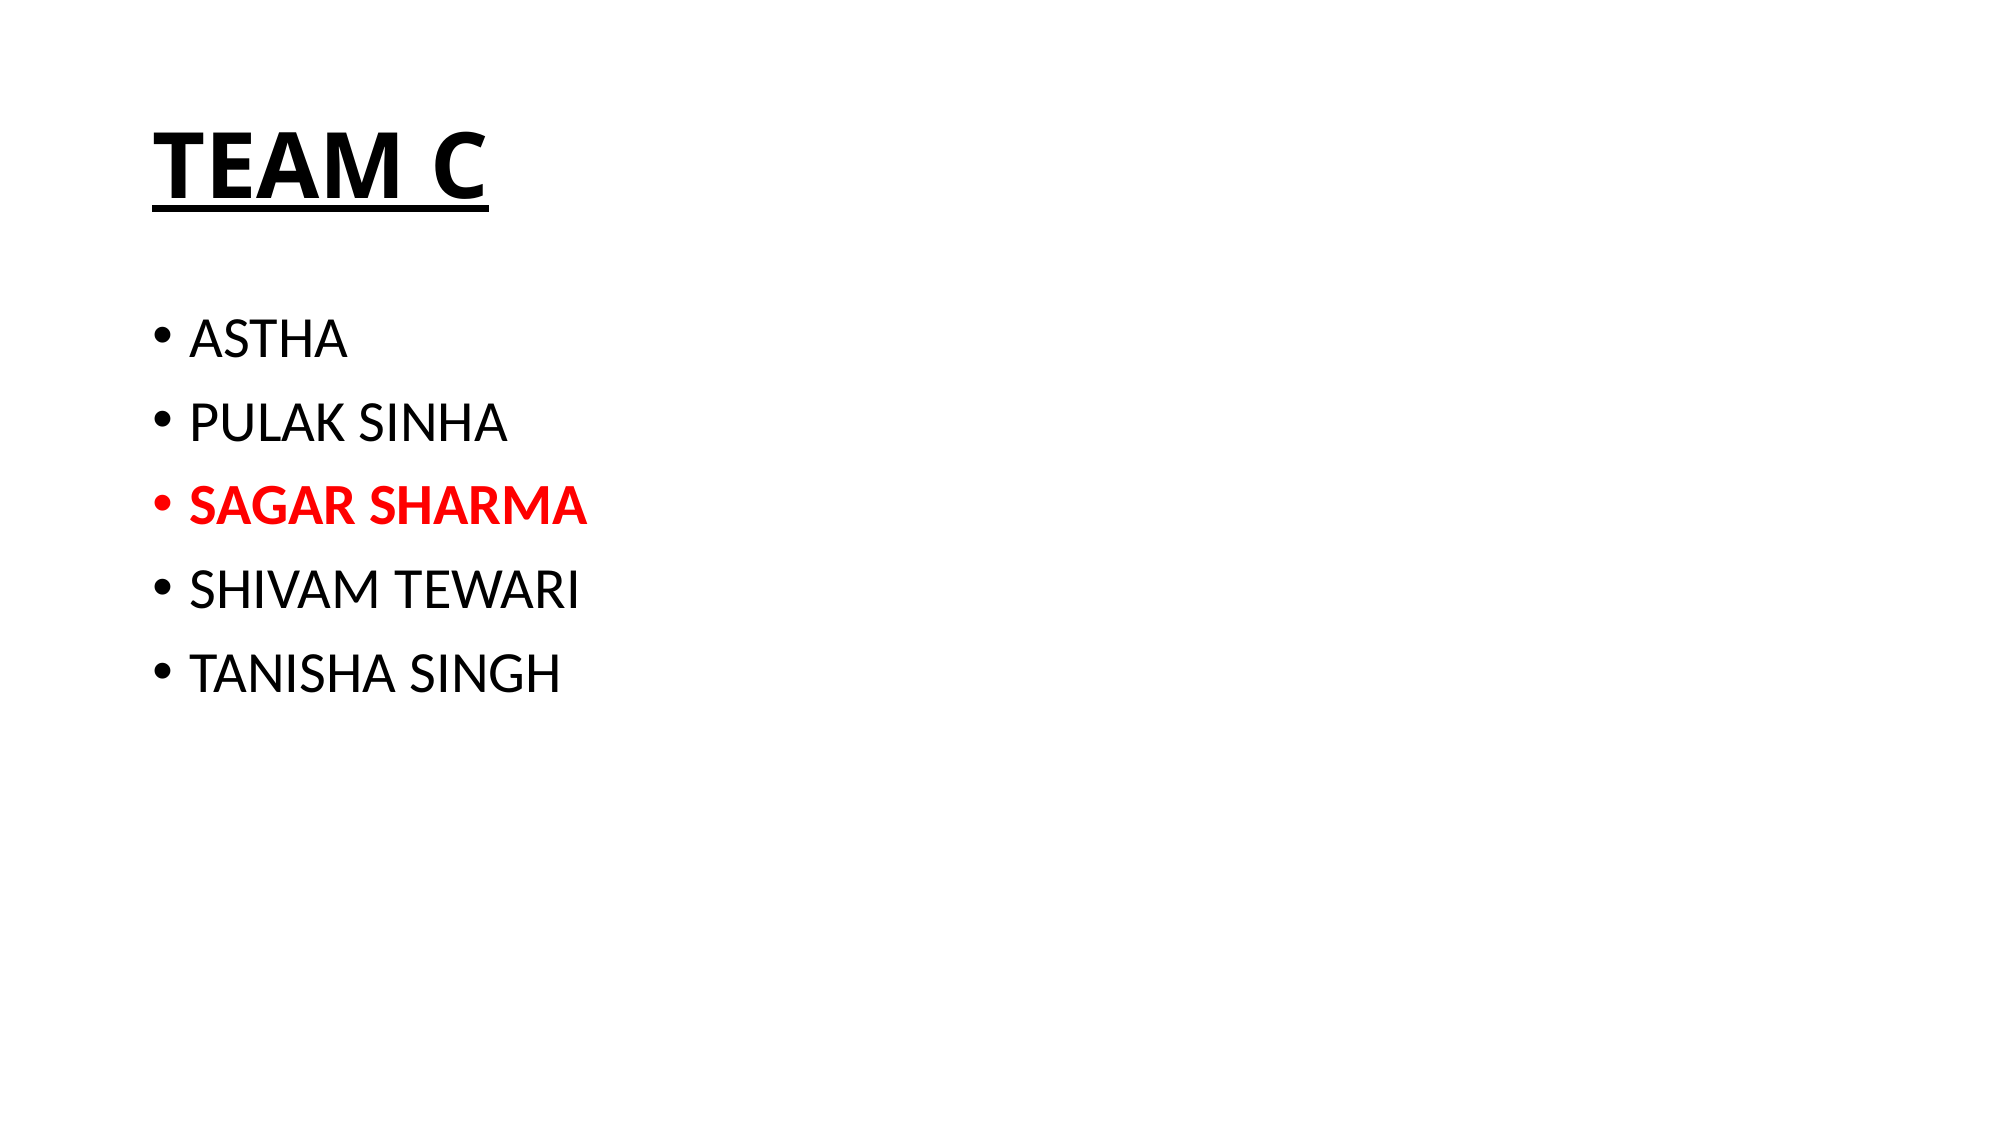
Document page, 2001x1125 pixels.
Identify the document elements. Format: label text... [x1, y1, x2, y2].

title TEAM C [137, 59, 1863, 278]
list ASTHA PULAK SINHA SAGAR SHARMA SHIVAM TEWARI TANISHA SINGH [137, 299, 1863, 1014]
